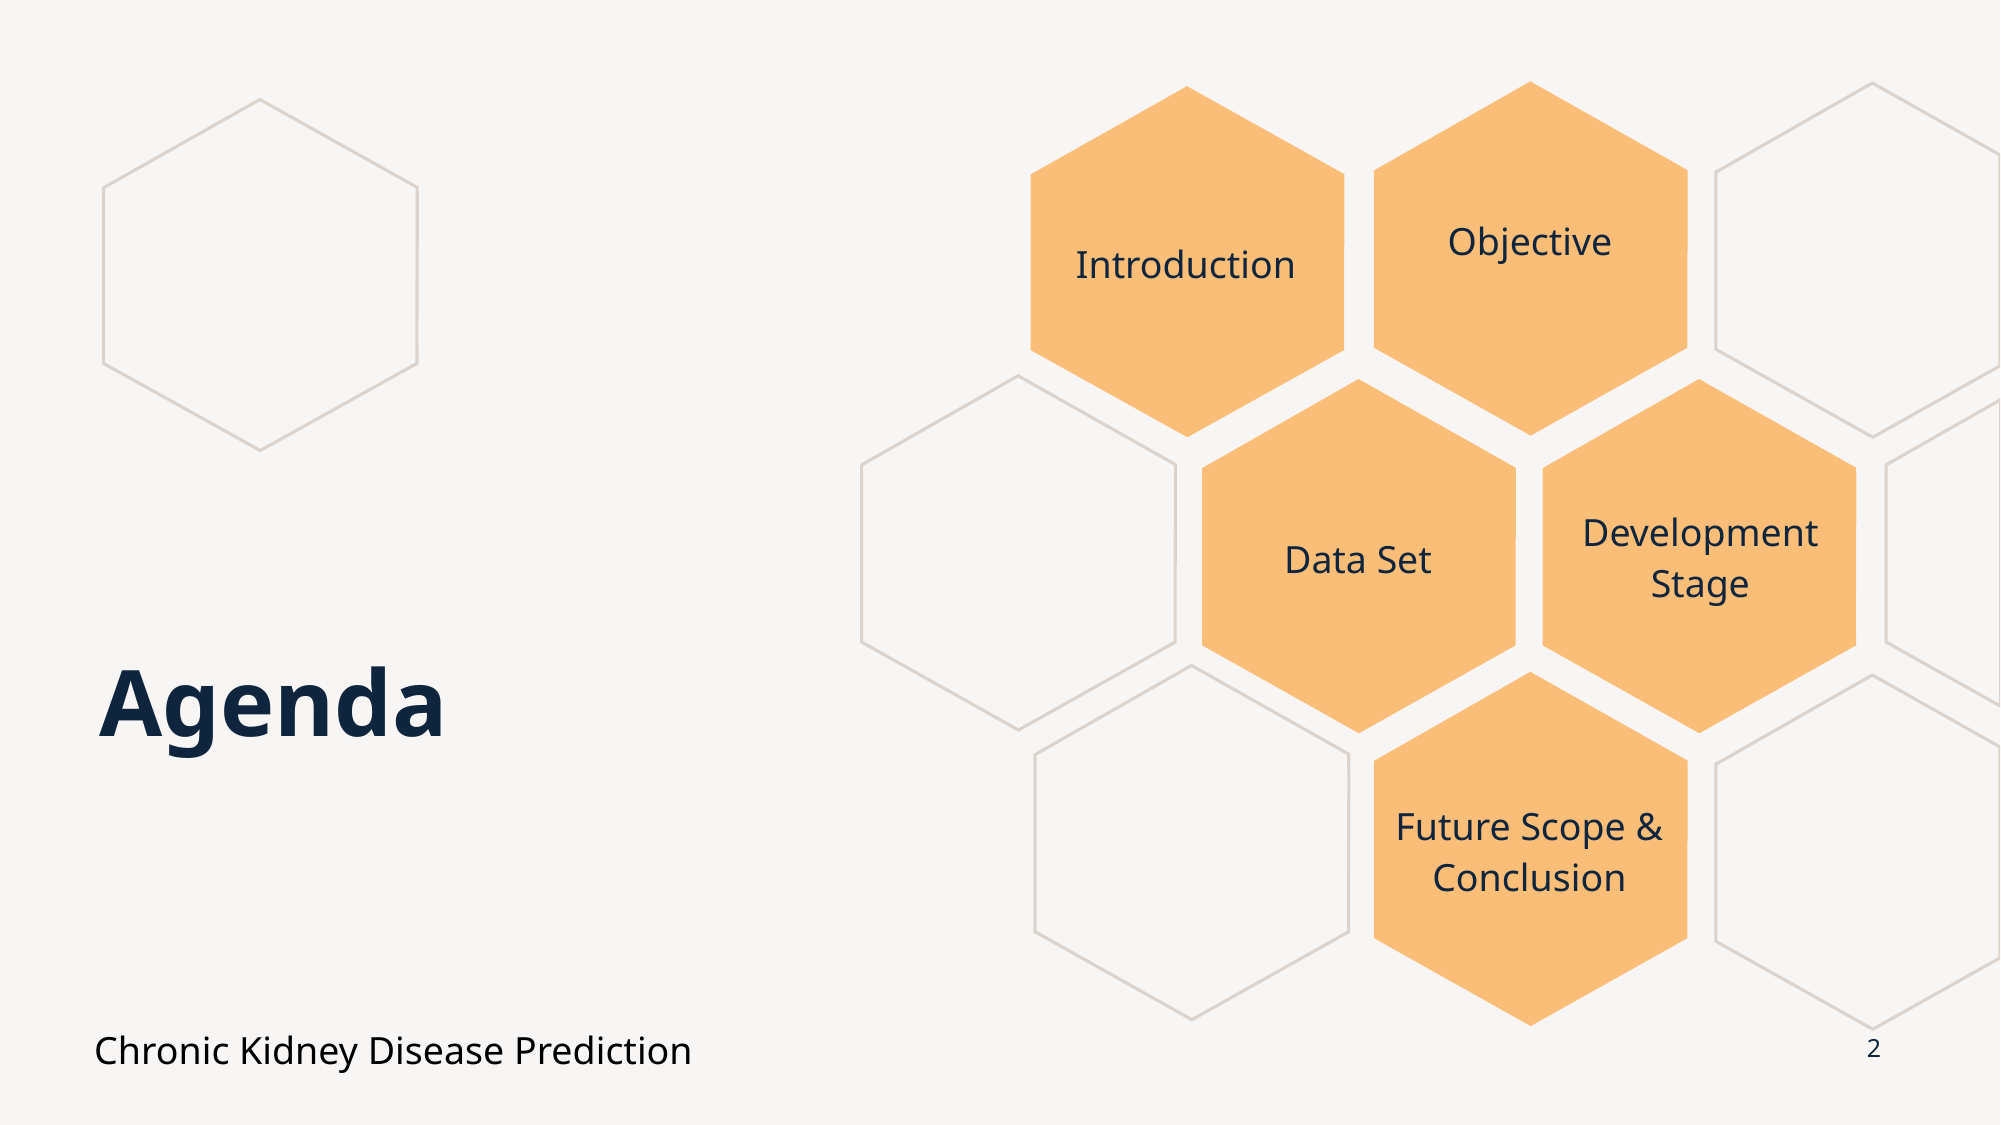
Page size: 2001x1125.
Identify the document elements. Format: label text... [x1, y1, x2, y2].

list Development Stage [1543, 463, 1858, 646]
list Future Scope & Conclusion [1372, 759, 1687, 937]
list Data Set [1201, 466, 1516, 646]
slide_number 2 [1836, 1020, 1912, 1080]
list Introduction [1029, 176, 1343, 350]
list Objective [1373, 176, 1687, 350]
text_box Chronic Kidney Disease Prediction [79, 1019, 755, 1080]
title Agenda [84, 563, 782, 849]
